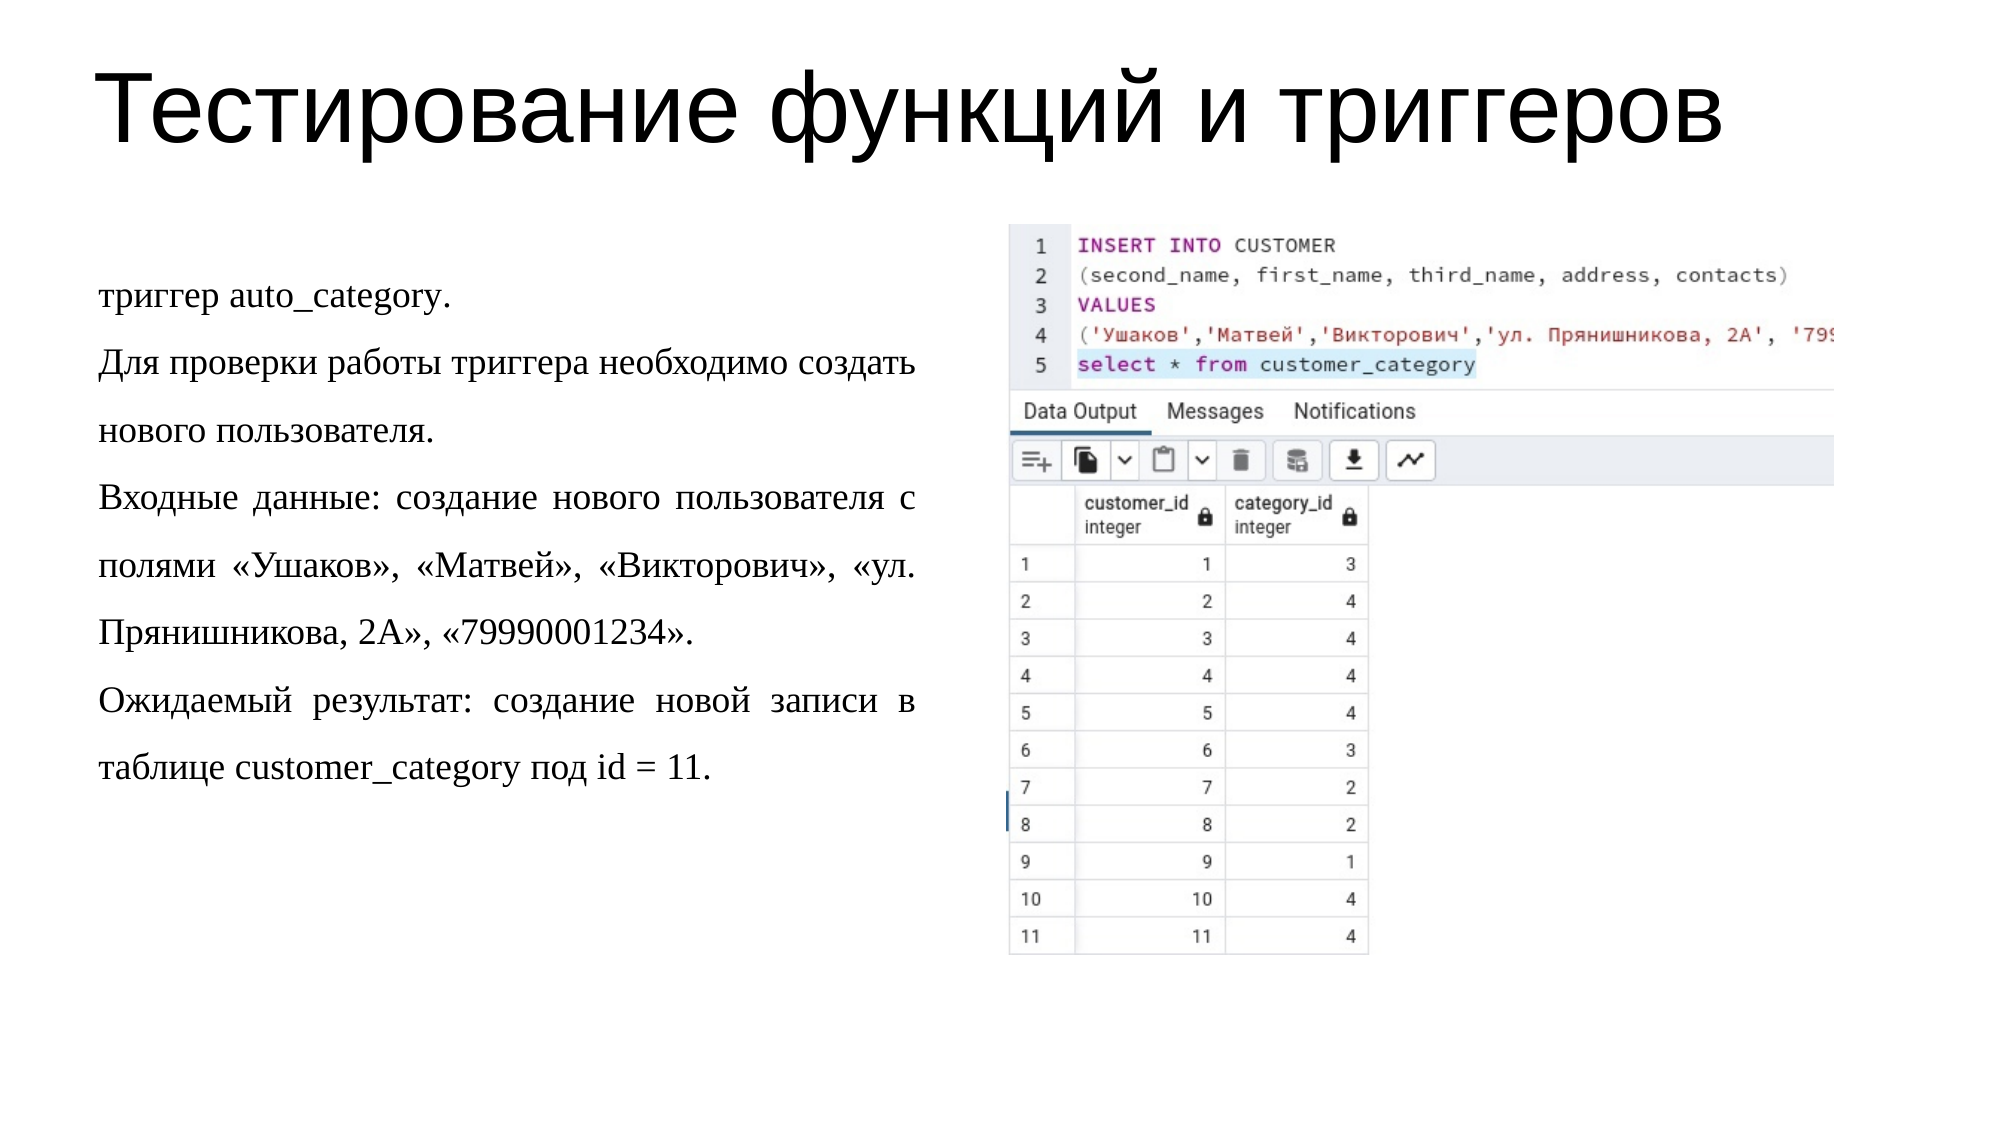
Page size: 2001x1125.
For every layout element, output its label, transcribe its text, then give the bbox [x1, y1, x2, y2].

title Тестирование функций и триггеров [78, 48, 1935, 194]
text_box триггер auto_category. Для проверки работы триггера необходимо создать нового пользователя. Входные данные: создание нового пользователя с полями «Ушаков», «Матвей», «Викторович», «ул. Прянишникова, 2А», «79990001234». Ожидаемый результат: создание новой записи в таблице customer_category под id = 11. [83, 239, 932, 795]
picture [1006, 224, 1834, 955]
